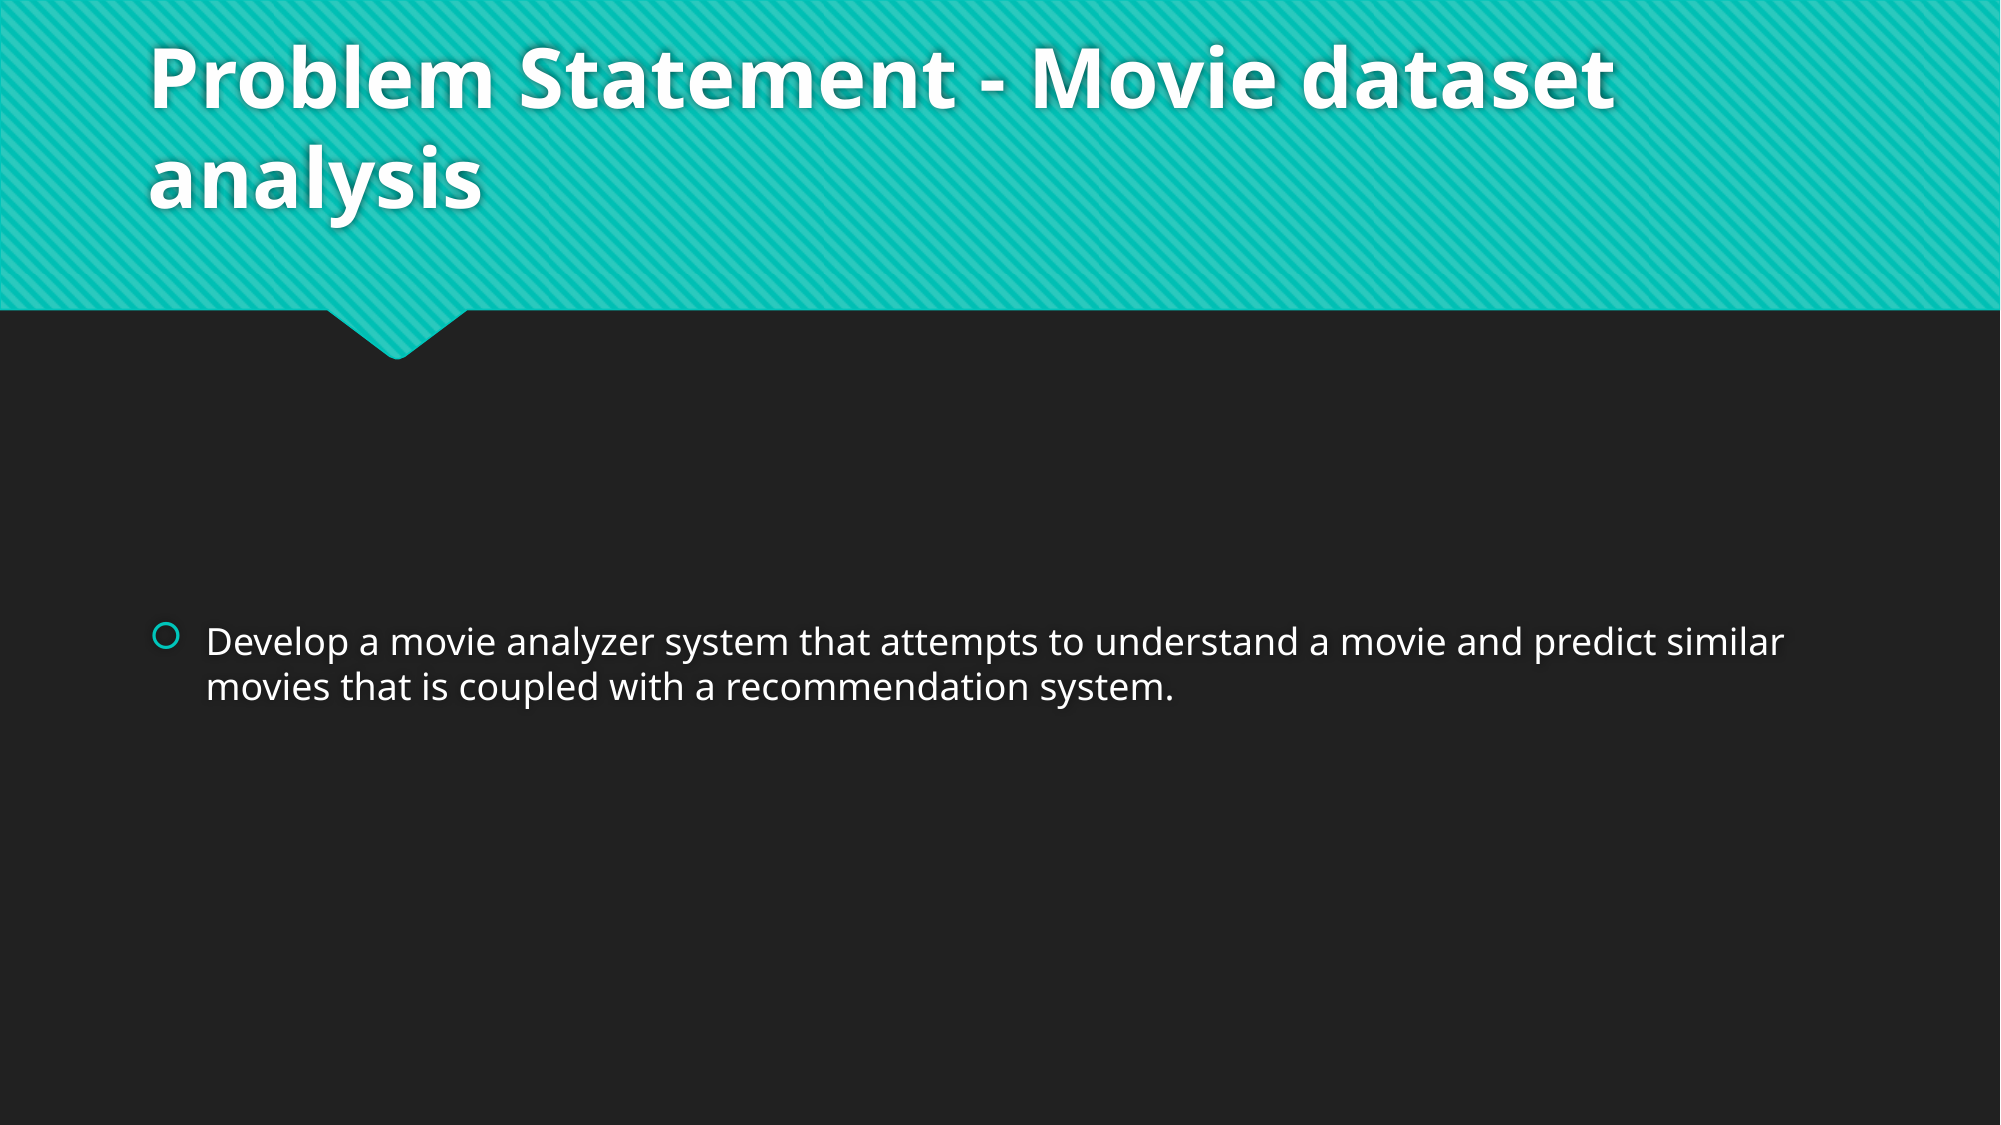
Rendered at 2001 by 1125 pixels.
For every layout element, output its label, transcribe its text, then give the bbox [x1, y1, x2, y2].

list Develop a movie analyzer system that attempts to understand a movie and predict similar movies that is coupled with a recommendation system. [134, 364, 1866, 962]
title Problem Statement - Movie dataset analysis [132, 73, 1868, 233]
